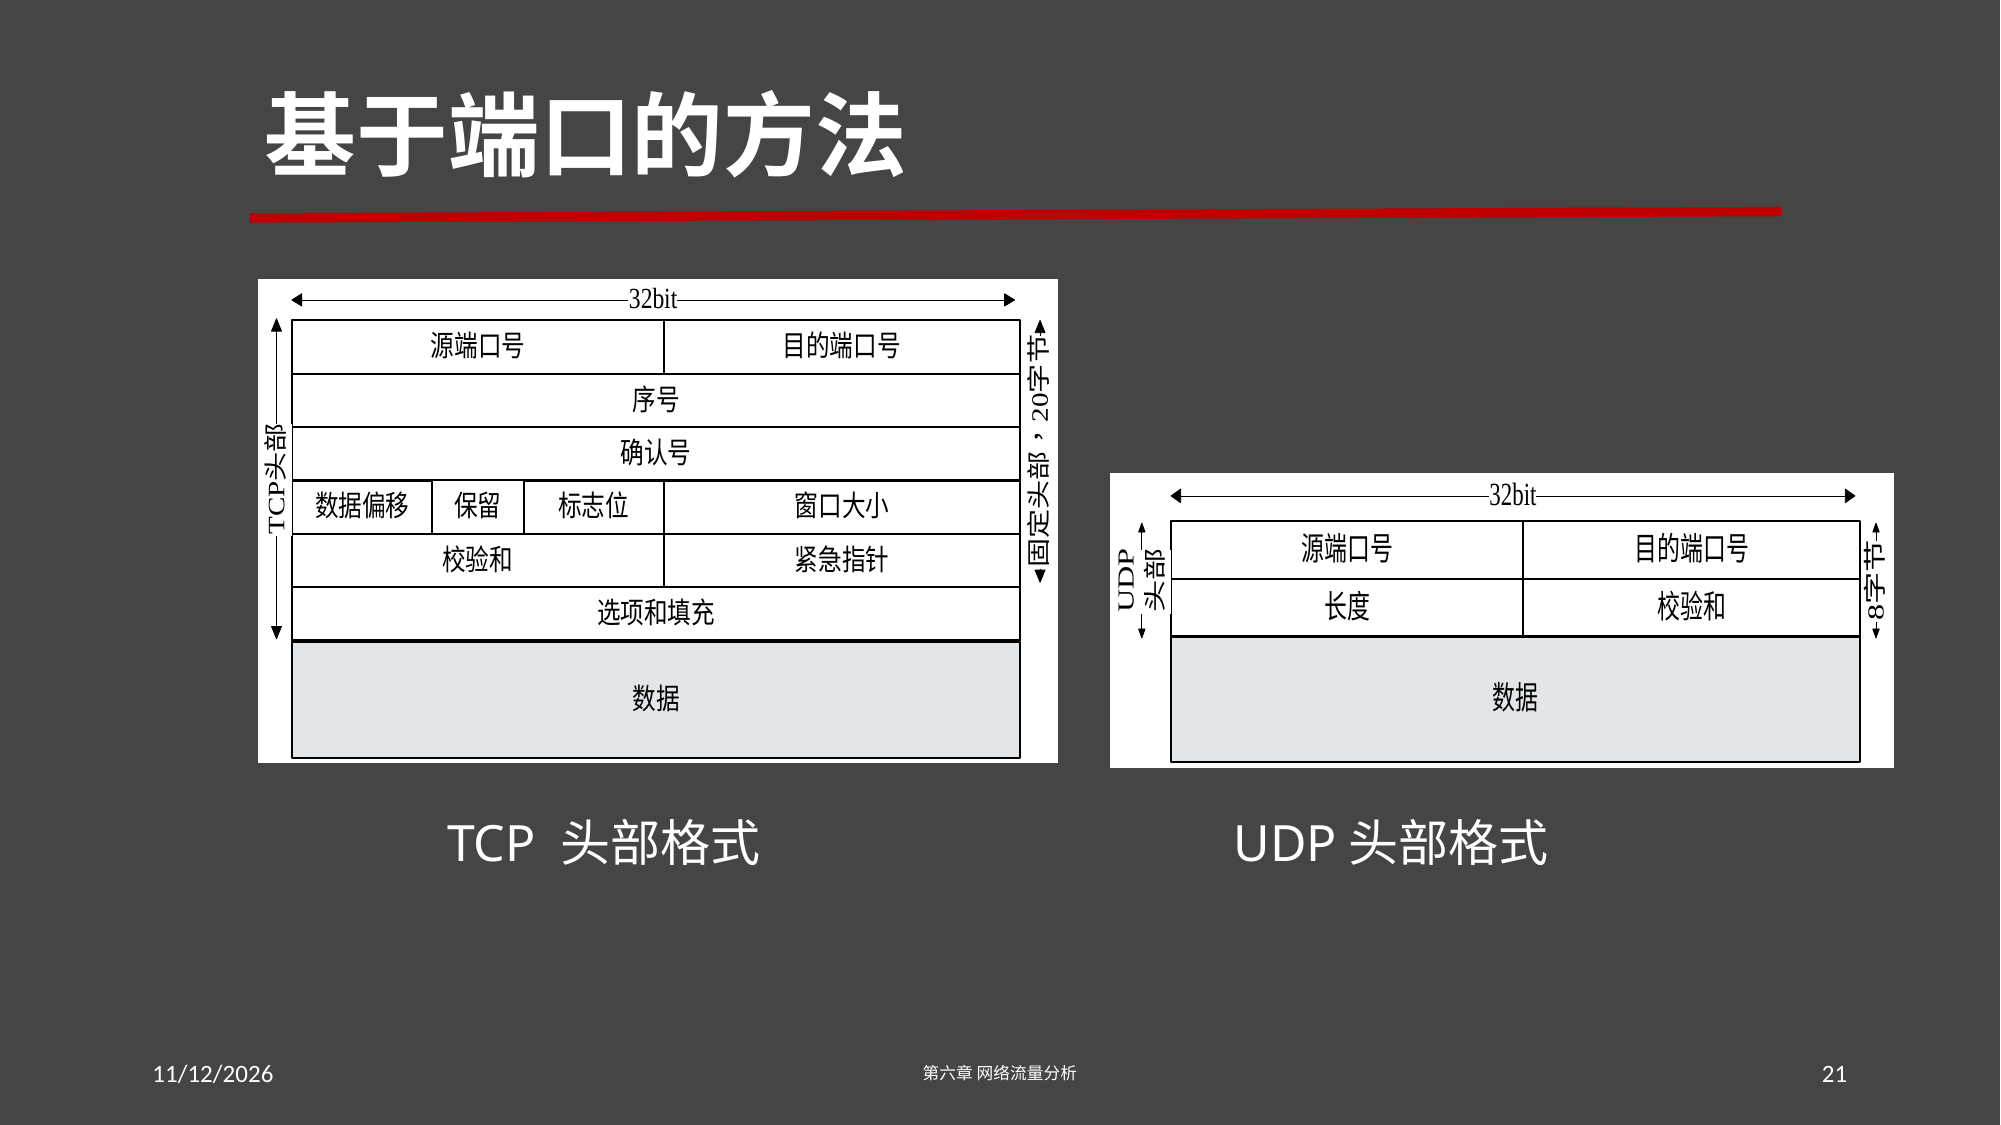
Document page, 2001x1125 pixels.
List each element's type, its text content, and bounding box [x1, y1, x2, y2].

slide_number 21 [1412, 1042, 1863, 1103]
title 基于端口的方法 [249, 30, 1782, 249]
list TCP 头部格式 UDP头部格式 [249, 249, 1782, 1011]
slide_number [137, 1042, 588, 1103]
footer 第六章 网络流量分析 [662, 1042, 1338, 1103]
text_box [258, 279, 1059, 764]
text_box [1110, 472, 1894, 768]
